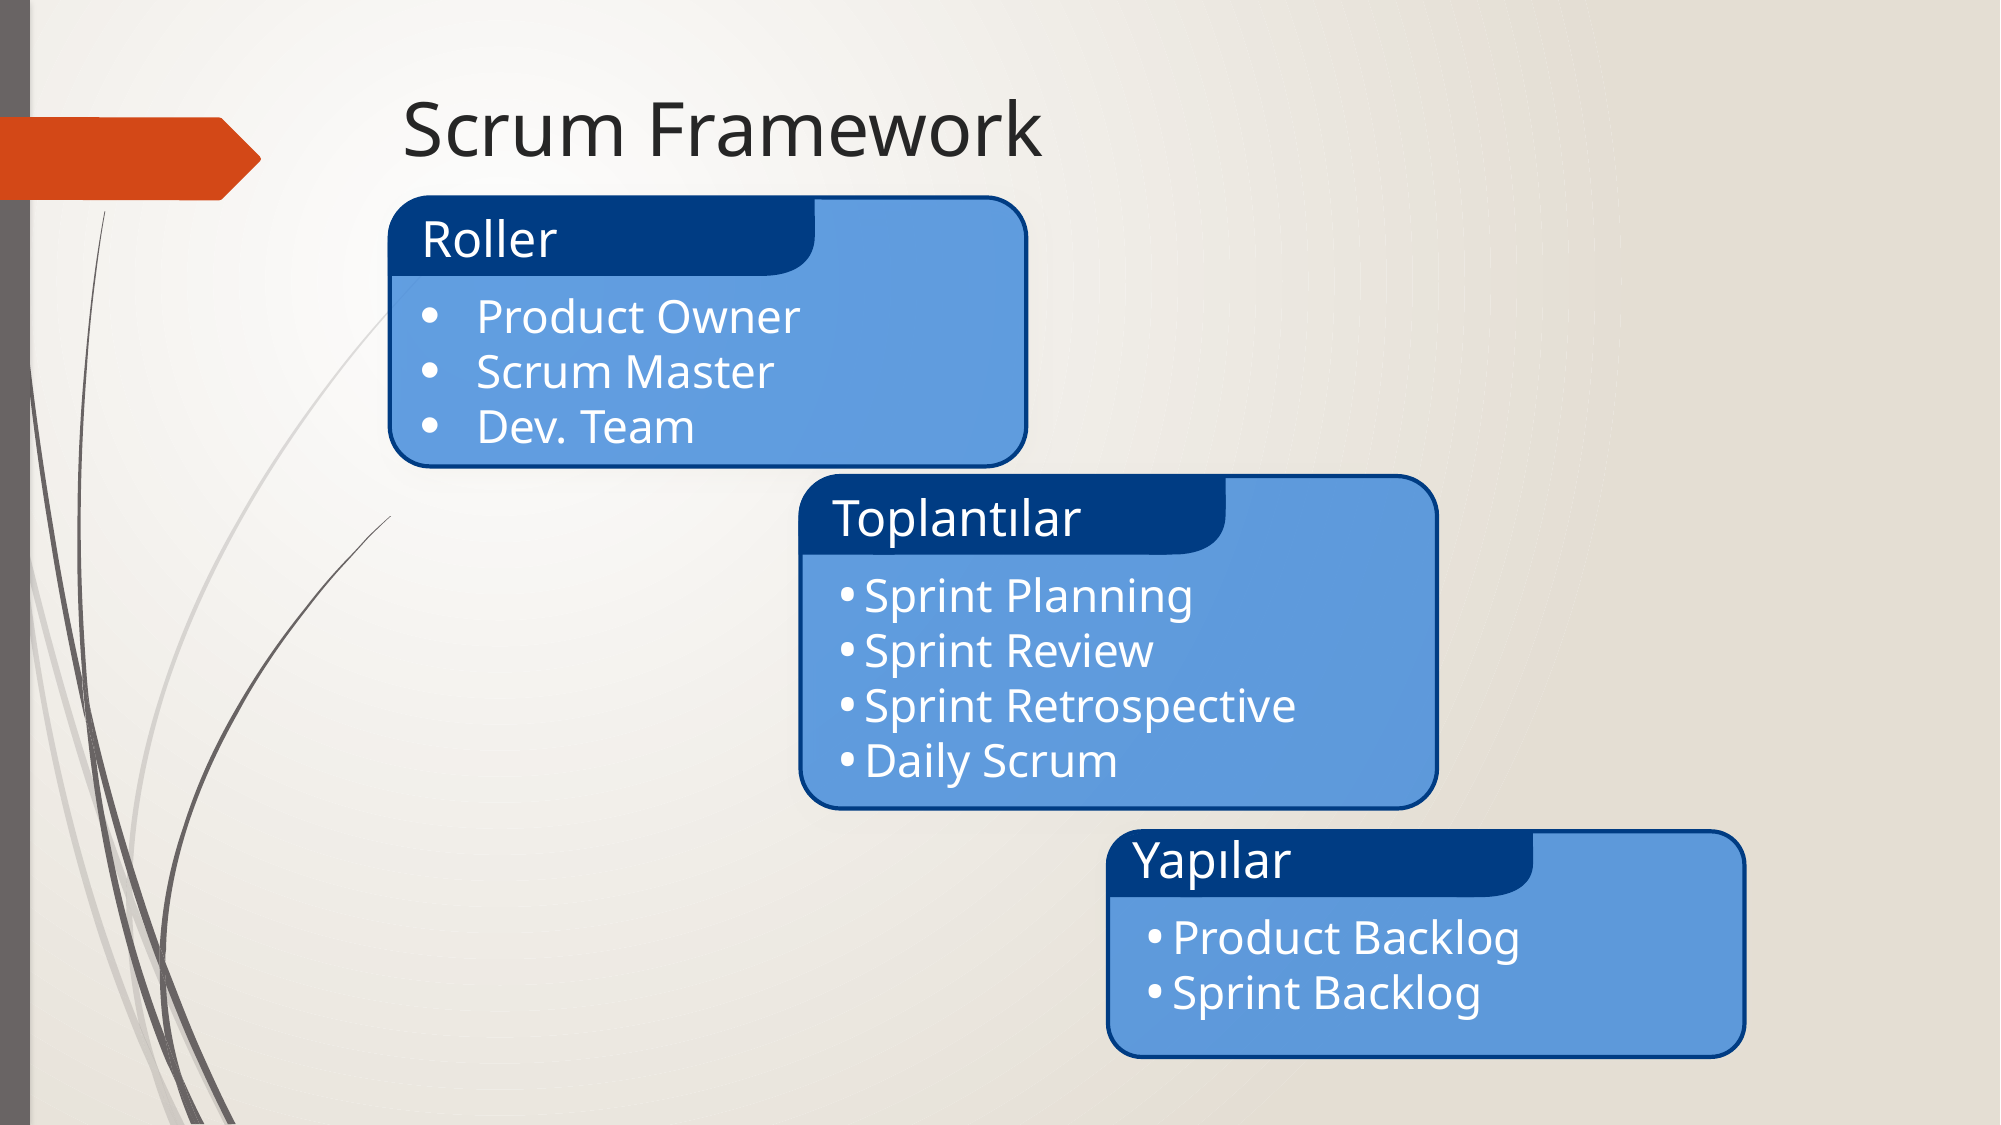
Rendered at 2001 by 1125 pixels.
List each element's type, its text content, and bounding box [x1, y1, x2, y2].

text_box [387, 197, 1027, 467]
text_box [1105, 819, 1745, 1058]
title Scrum Framework [387, 73, 1850, 187]
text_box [798, 475, 1438, 809]
